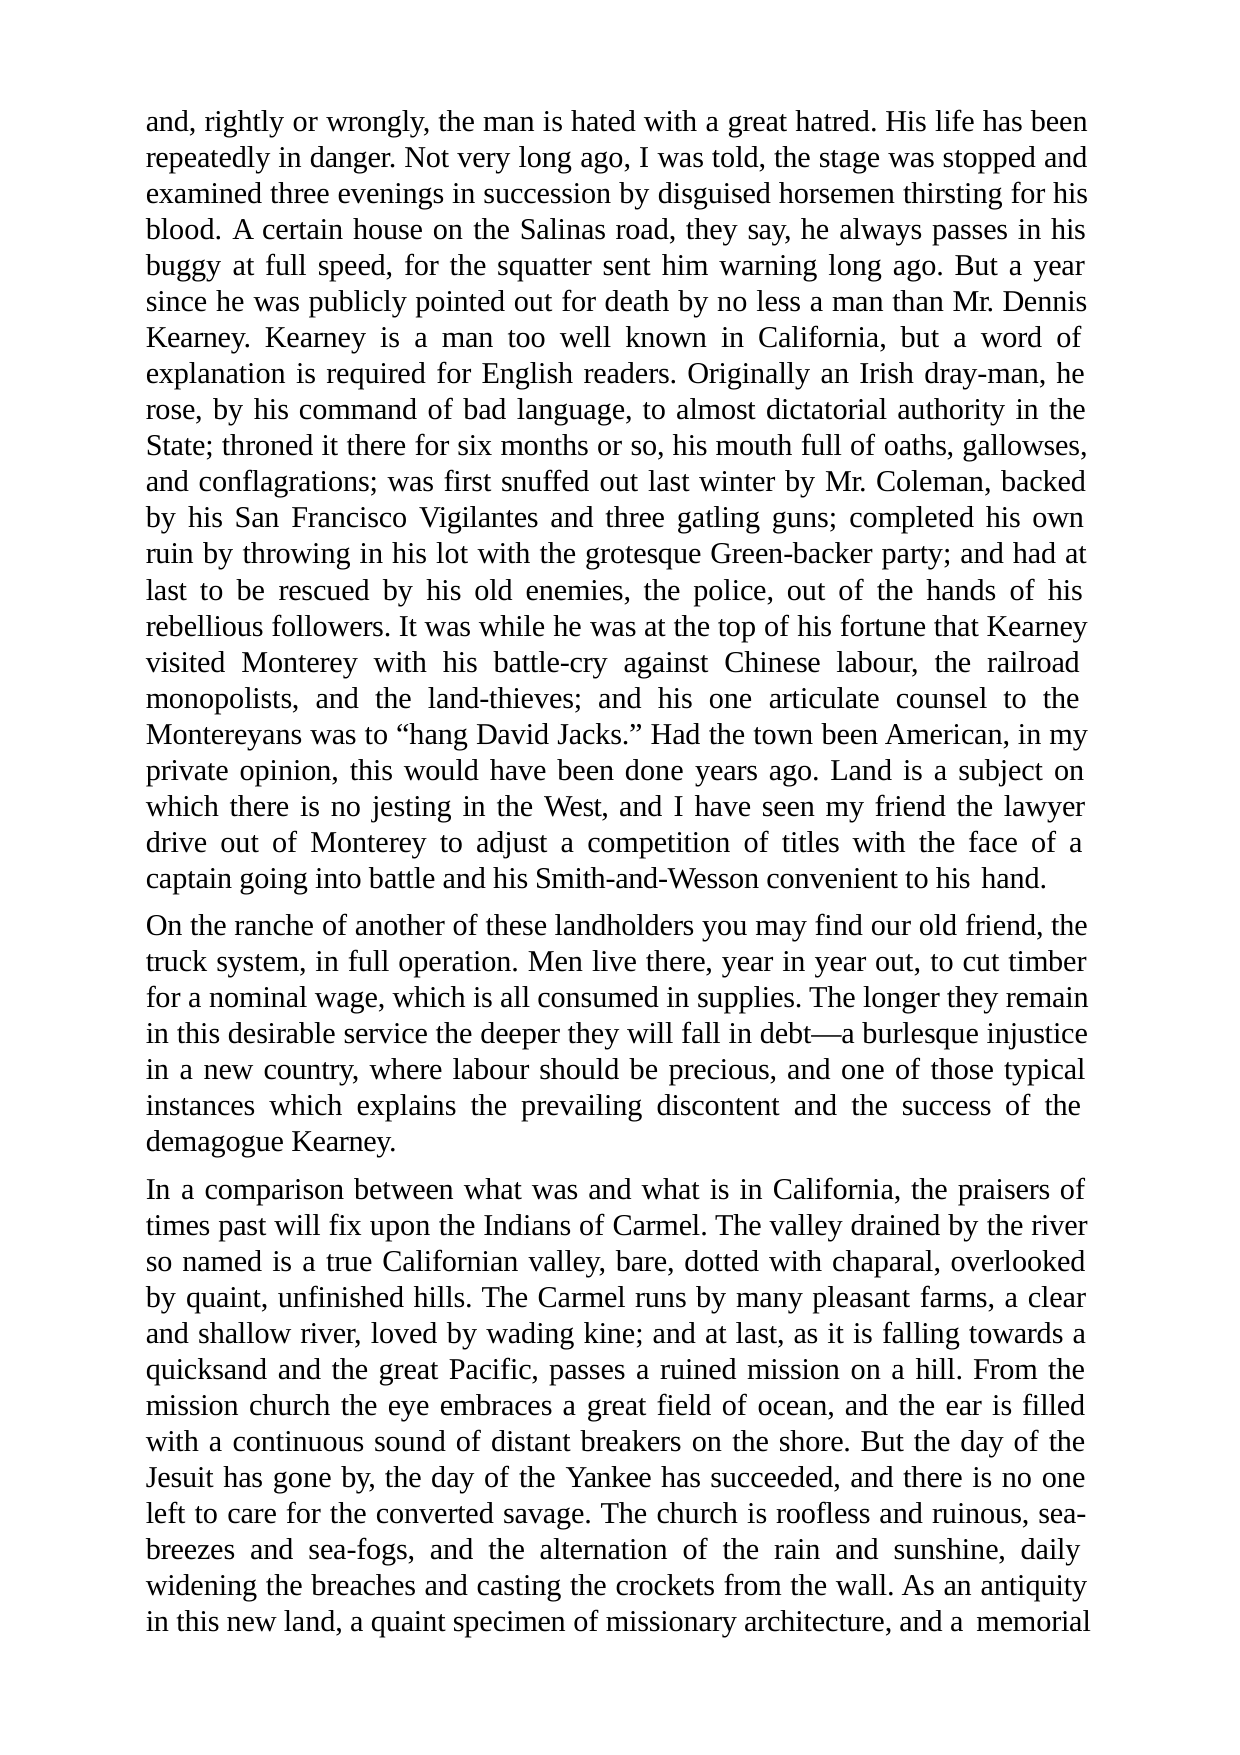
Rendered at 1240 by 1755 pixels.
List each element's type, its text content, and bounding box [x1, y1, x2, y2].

text_box and, rightly or wrongly, the man is hated with a great hatred. His life has been repeatedly in danger. Not very long ago, I was told, the stage was stopped and examined three evenings in succession by disguised horsemen thirsting for his blood. A certain house on the Salinas road, they say, he always passes in his buggy at full speed, for the squatter sent him warning long ago. But a year since he was publicly pointed out for death by no less a man than Mr. Dennis Kearney. Kearney is a man too well known in California, but a word of explanation is required for English readers. Originally an Irish dray-man, he rose, by his command of bad language, to almost dictatorial authority in the State; throned it there for six months or so, his mouth full of oaths, gallowses, and conflagrations; was first snuffed out last winter by Mr. Coleman, backed by his San Francisco Vigilantes and three gatling guns; completed his own ruin by throwing in his lot with the grotesque Green-backer party; and had at last to be rescued by his old enemies, the police, out of the hands of his rebellious followers. It was while he was at the top of his fortune that Kearney visited Monterey with his battle-cry against Chinese labour, the railroad monopolists, and the land-thieves; and his one articulate counsel to the Montereyans was to “hang David Jacks.” Had the town been American, in my private opinion, this would have been done years ago. Land is a subject on which there is no jesting in the West, and I have seen my friend the lawyer drive out of Monterey to adjust a competition of titles with the face of a captain going into battle and his Smith-and-Wesson convenient to his hand. On the ranche of another of these landholders you may find our old friend, the truck system, in full operation. Men live there, year in year out, to cut timber for a nominal wage, which is all consumed in supplies. The longer they remain in this desirable service the deeper they will fall in debt—a burlesque injustice in a new country, where labour should be precious, and one of those typical instances which explains the prevailing discontent and the success of the demagogue Kearney. In a comparison between what was and what is in California, the praisers of times past will fix upon the Indians of Carmel. The valley drained by the river so named is a true Californian valley, bare, dotted with chaparal, overlooked by quaint, unfinished hills. The Carmel runs by many pleasant farms, a clear and shallow river, loved by wading kine; and at last, as it is falling towards a quicksand and the great Pacific, passes a ruined mission on a hill. From the mission church the eye embraces a great field of ocean, and the ear is filled with a continuous sound of distant breakers on the shore. But the day of the Jesuit has gone by, the day of the Yankee has succeeded, and there is no one left to care for the converted savage. The church is roofless and ruinous, sea- breezes and sea-fogs, and the alternation of the rain and sunshine, daily widening the breaches and casting the crockets from the wall. As an antiquity in this new land, a quaint specimen of missionary architecture, and a memorial [143, 98, 1097, 1638]
